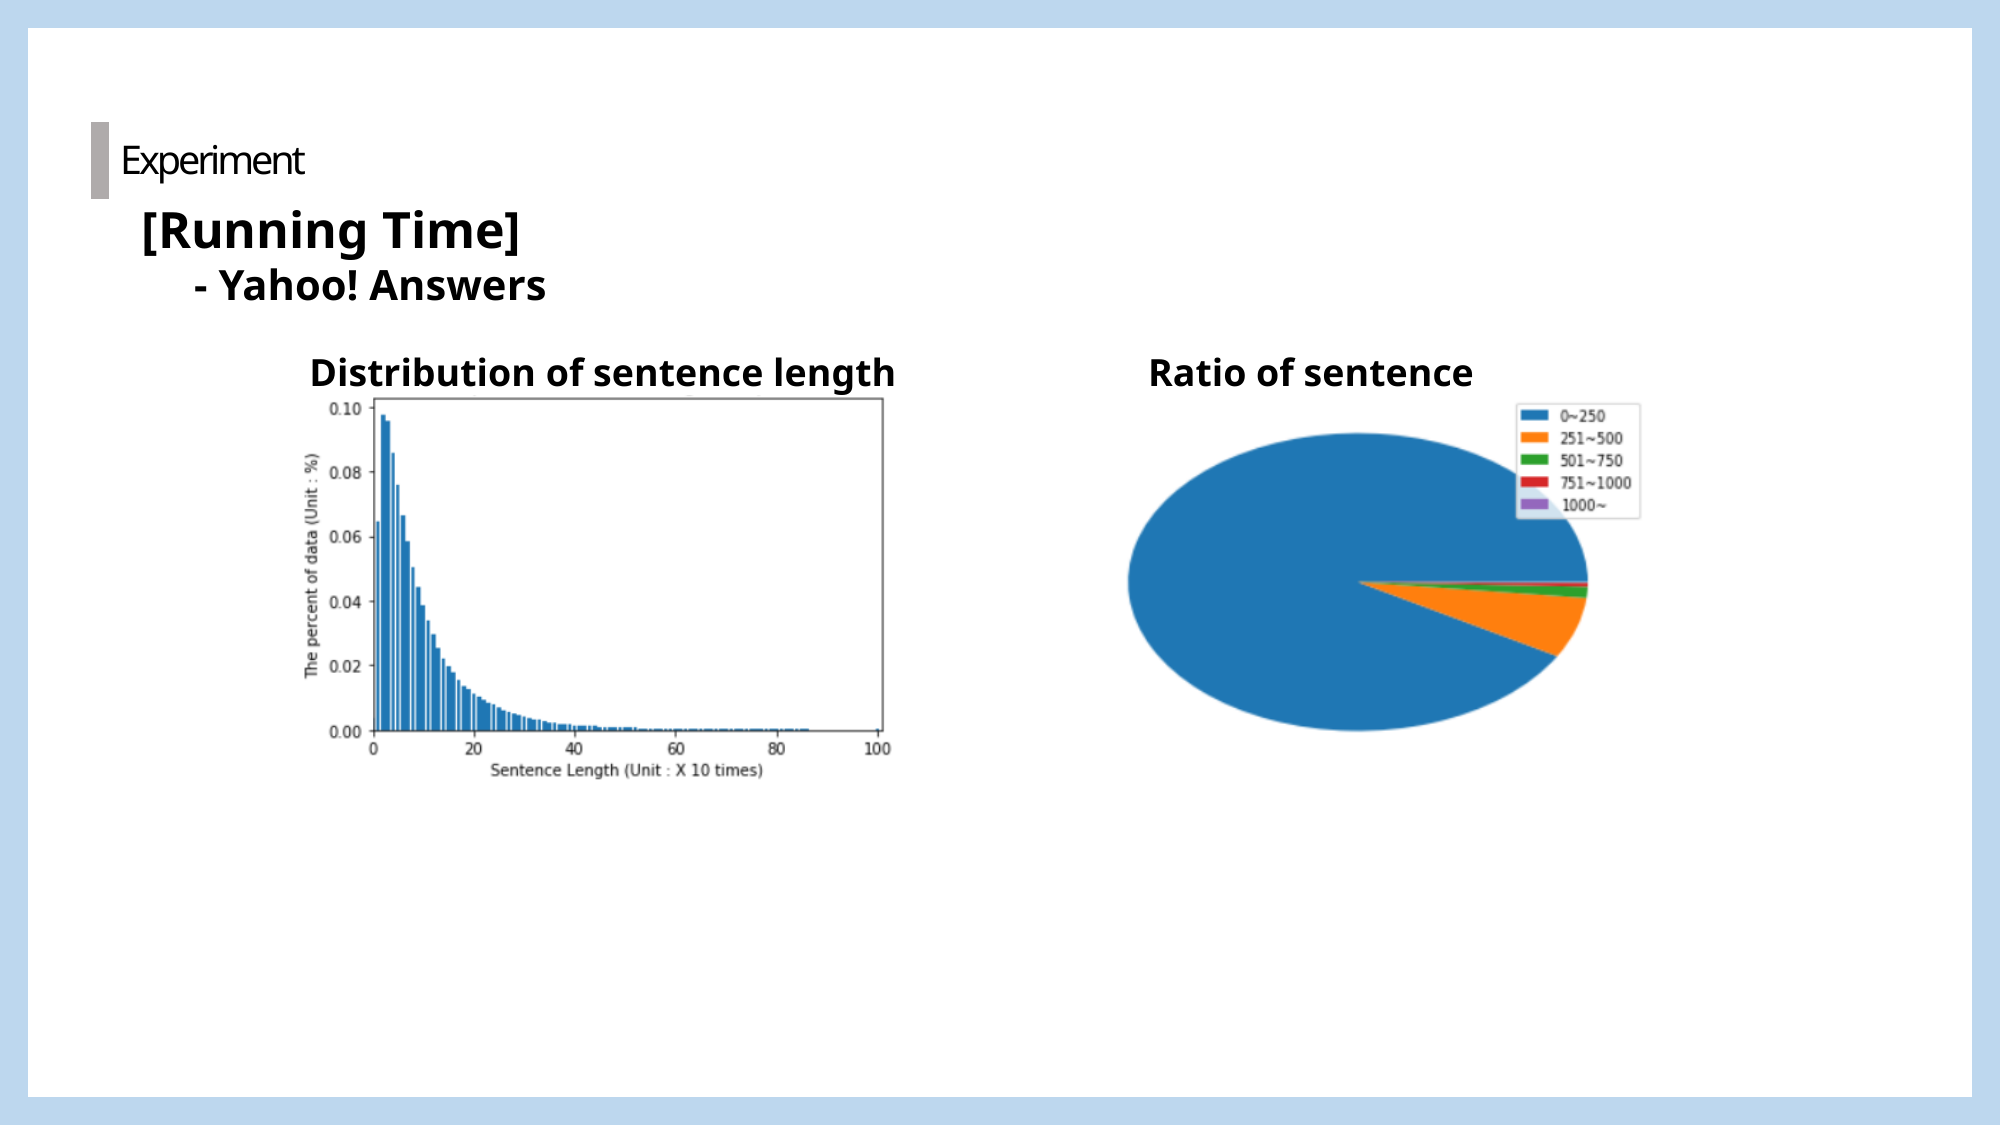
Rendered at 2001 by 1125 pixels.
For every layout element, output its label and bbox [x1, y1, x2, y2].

text_box [0, 0, 2000, 1125]
picture [292, 394, 907, 787]
picture [1104, 395, 1655, 741]
